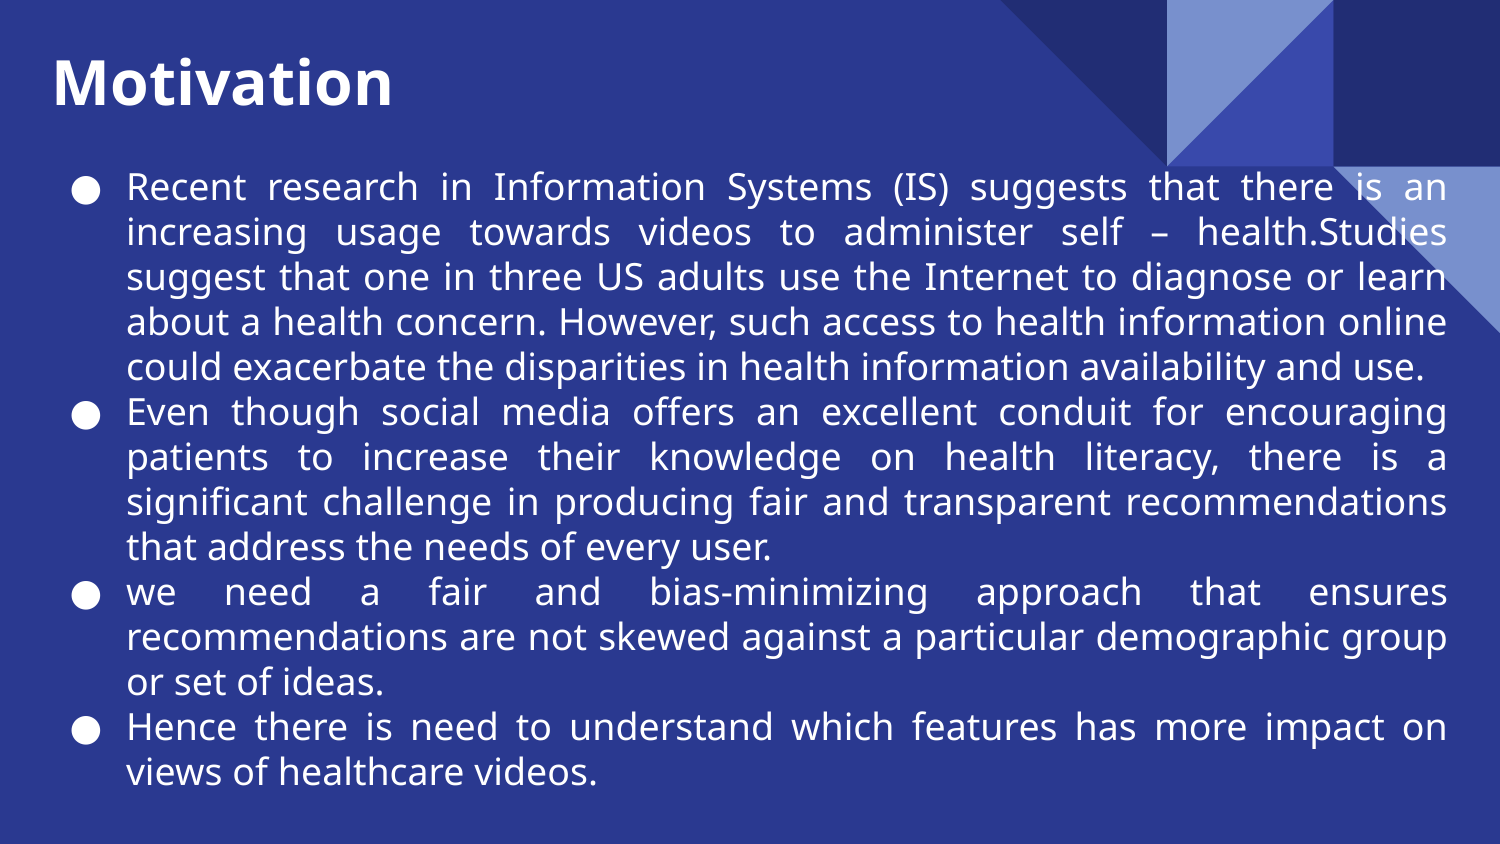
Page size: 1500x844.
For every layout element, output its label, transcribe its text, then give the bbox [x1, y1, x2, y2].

subtitle Recent research in Information Systems (IS) suggests that there is an increasing usage towards videos to administer self – health.Studies suggest that one in three US adults use the Internet to diagnose or learn about a health concern. However, such access to health information online could exacerbate the disparities in health information availability and use. Even though social media offers an excellent conduit for encouraging patients to increase their knowledge on health literacy, there is a significant challenge in producing fair and transparent recommendations that address the needs of every user. we need a fair and bias-minimizing approach that ensures recommendations are not skewed against a particular demographic group or set of ideas. Hence there is need to understand which features has more impact on views of healthcare videos. [35, 148, 1464, 755]
title Motivation [36, 23, 1386, 134]
